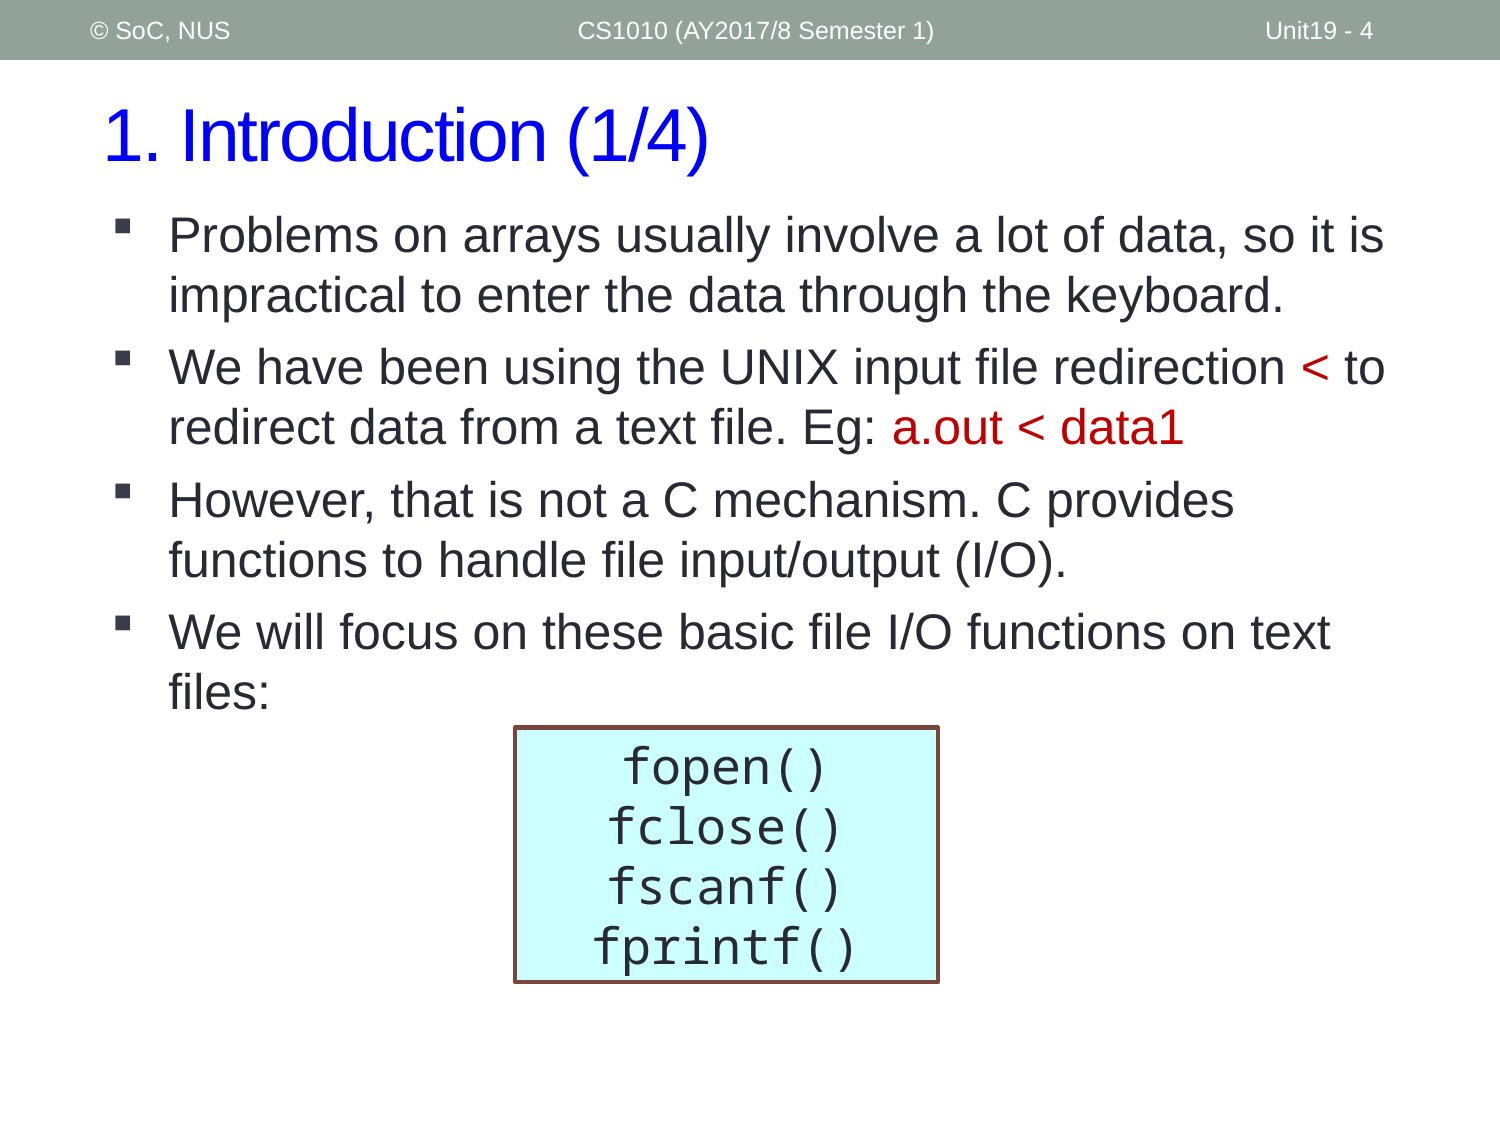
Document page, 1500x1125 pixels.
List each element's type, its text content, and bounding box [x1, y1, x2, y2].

text_box fopen() fclose() fscanf() fprintf() [513, 725, 940, 984]
footer CS1010 (AY2017/8 Semester 1) [562, 3, 1238, 57]
title 1. Introduction (1/4) [87, 62, 1463, 200]
slide_number Unit19 - 4 [1250, 3, 1425, 57]
slide_number © SoC, NUS [75, 3, 550, 57]
list Problems on arrays usually involve a lot of data, so it is impractical to enter the data through the keyboard. We have been using the UNIX input file redirection < to redirect data from a text file. Eg: a.out < data1 However, that is not a C mechanism. C provides functions to handle file input/output (I/O). We will focus on these basic file I/O functions on text files: [96, 194, 1447, 824]
